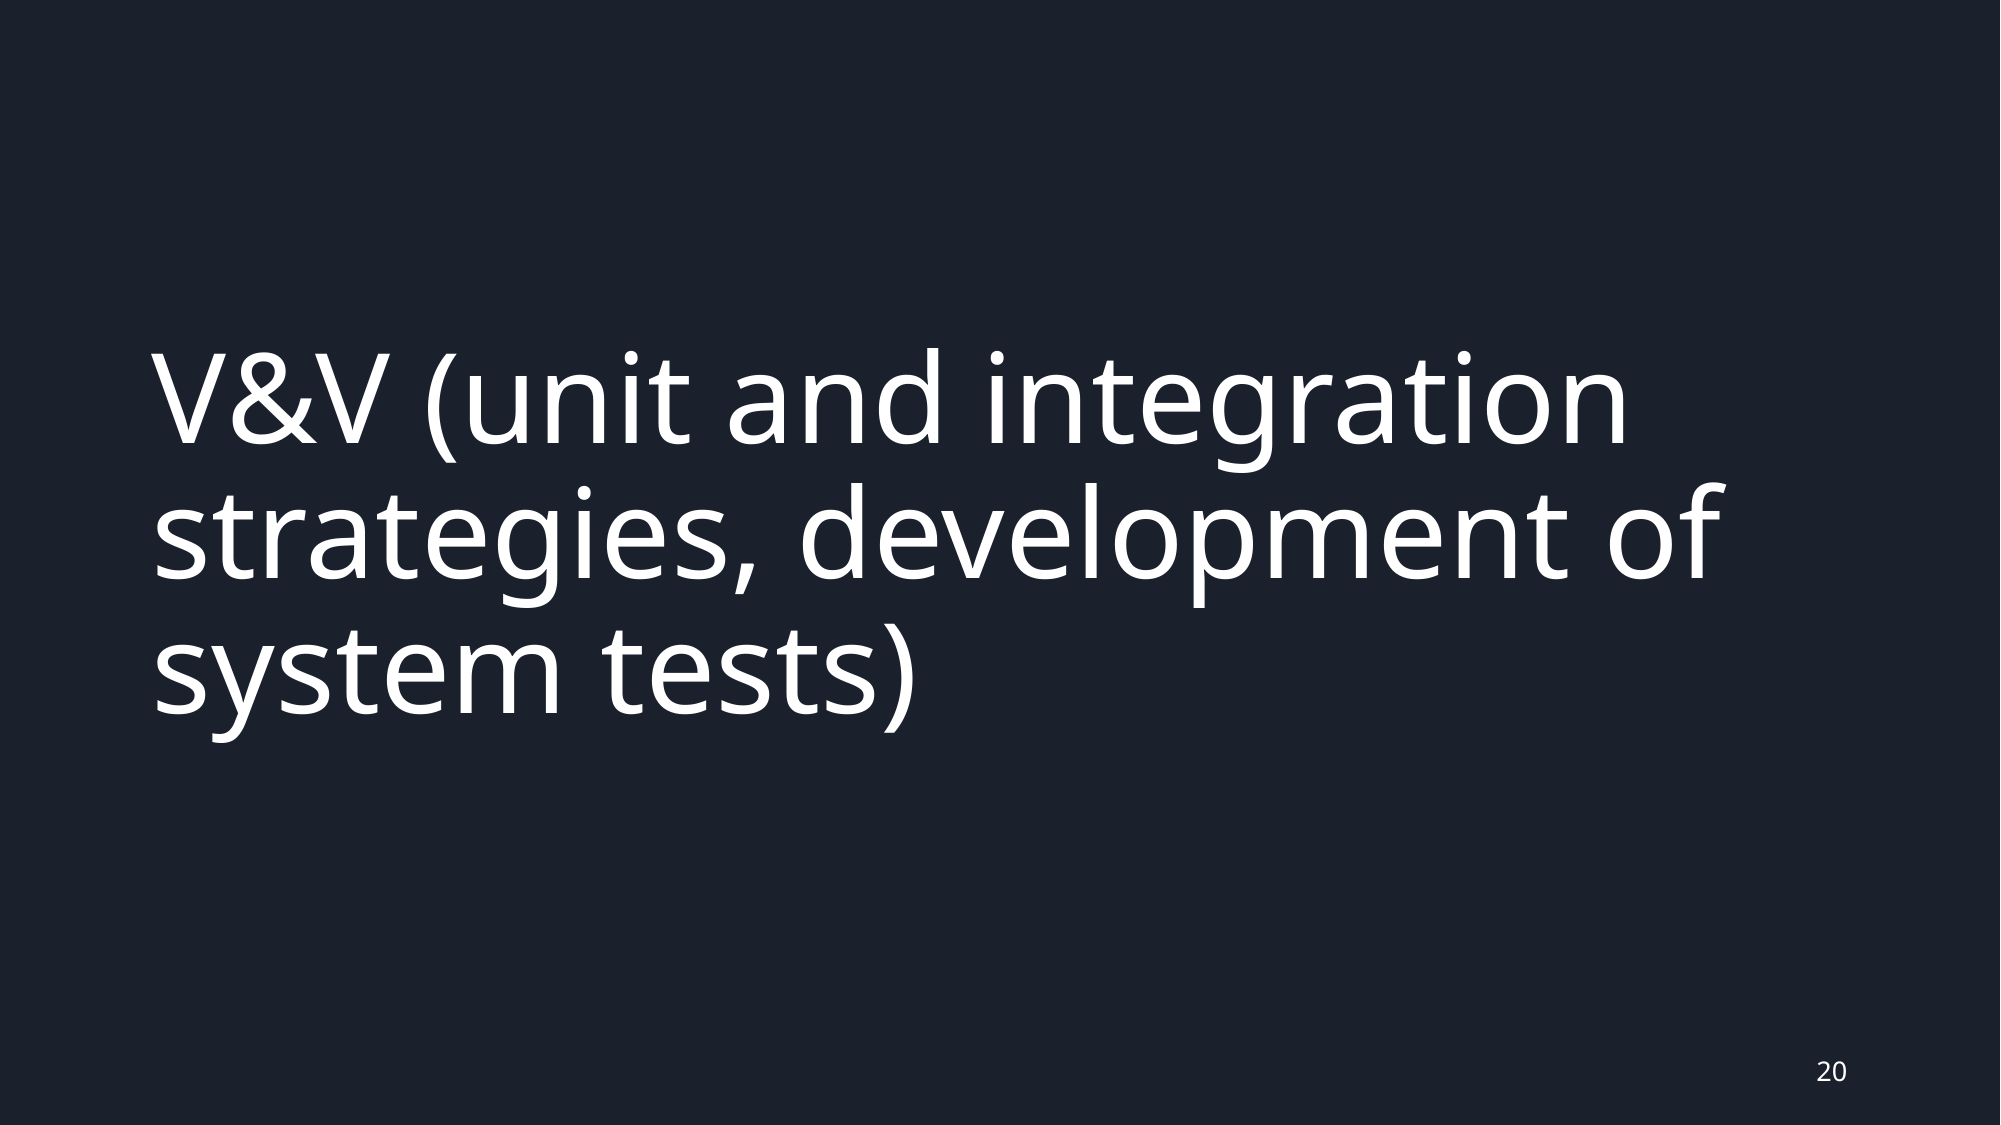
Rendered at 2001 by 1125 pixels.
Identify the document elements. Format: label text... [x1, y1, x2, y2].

slide_number ‹#› [1412, 1042, 1863, 1103]
title V&V (unit and integration strategies, development of system tests) [136, 280, 1862, 749]
